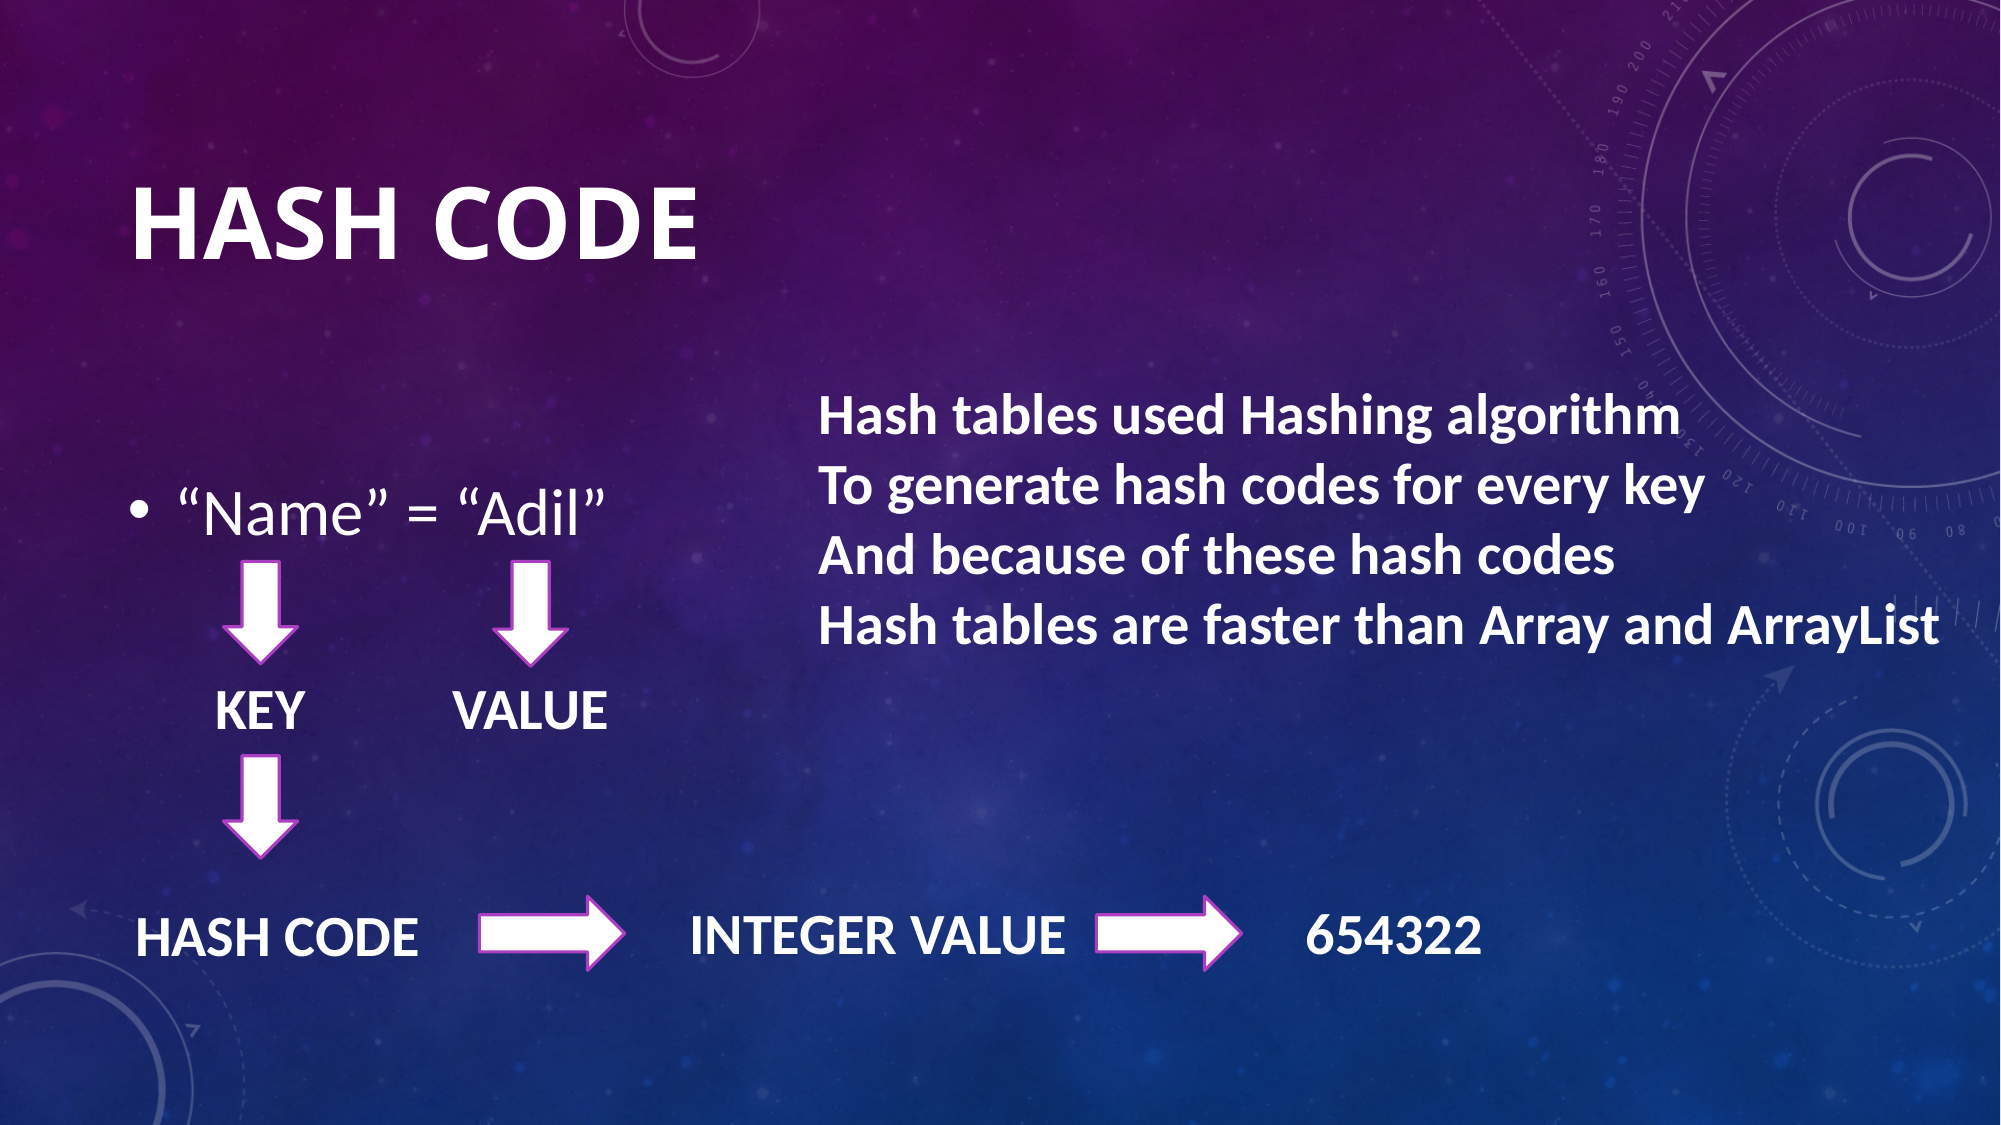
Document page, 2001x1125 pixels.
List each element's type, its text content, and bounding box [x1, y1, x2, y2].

text_box [222, 754, 300, 860]
title HASH CODE [112, 99, 1775, 339]
text_box [492, 559, 570, 663]
text_box [477, 894, 626, 972]
picture [0, 0, 2001, 1125]
text_box Hash tables used Hashing algorithm To generate hash codes for every key And because of these hash codes Hash tables are faster than Array and ArrayList [804, 368, 1956, 664]
text_box INTEGER VALUE [674, 888, 1083, 974]
text_box HASH CODE [120, 890, 435, 976]
text_box 654322 [1290, 888, 1498, 974]
text_box [222, 559, 300, 663]
text_box [1094, 894, 1243, 972]
list “Name” = “Adil” [112, 351, 1775, 1070]
text_box KEY [200, 663, 321, 749]
text_box VALUE [437, 663, 624, 749]
